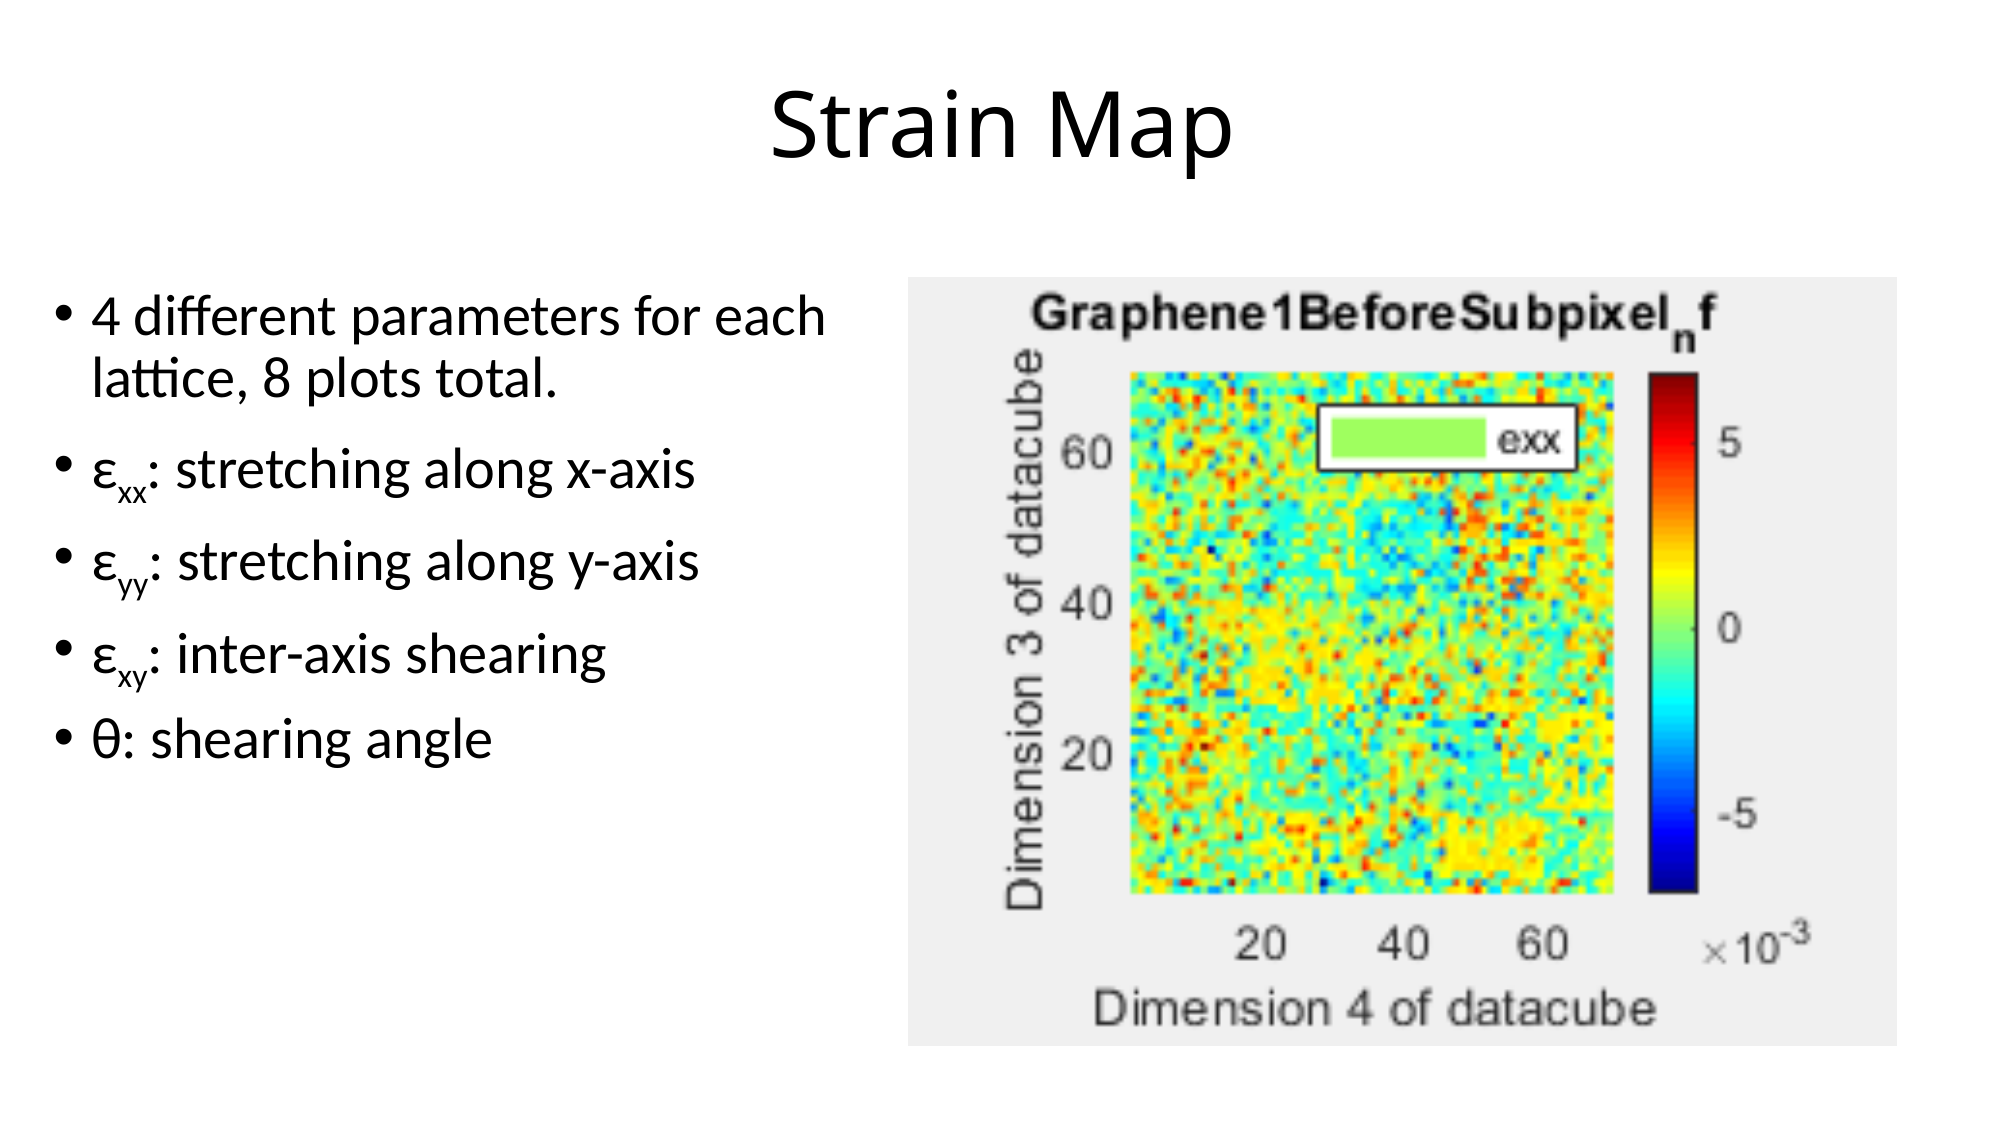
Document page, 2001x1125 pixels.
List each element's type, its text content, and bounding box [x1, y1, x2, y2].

text_box 4 different parameters for each lattice, 8 plots total. εxx: stretching along x-axis εyy: stretching along y-axis εxy: inter-axis shearing θ: shearing angle [38, 277, 908, 992]
title Strain Map [140, 19, 1866, 237]
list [908, 277, 1897, 1046]
